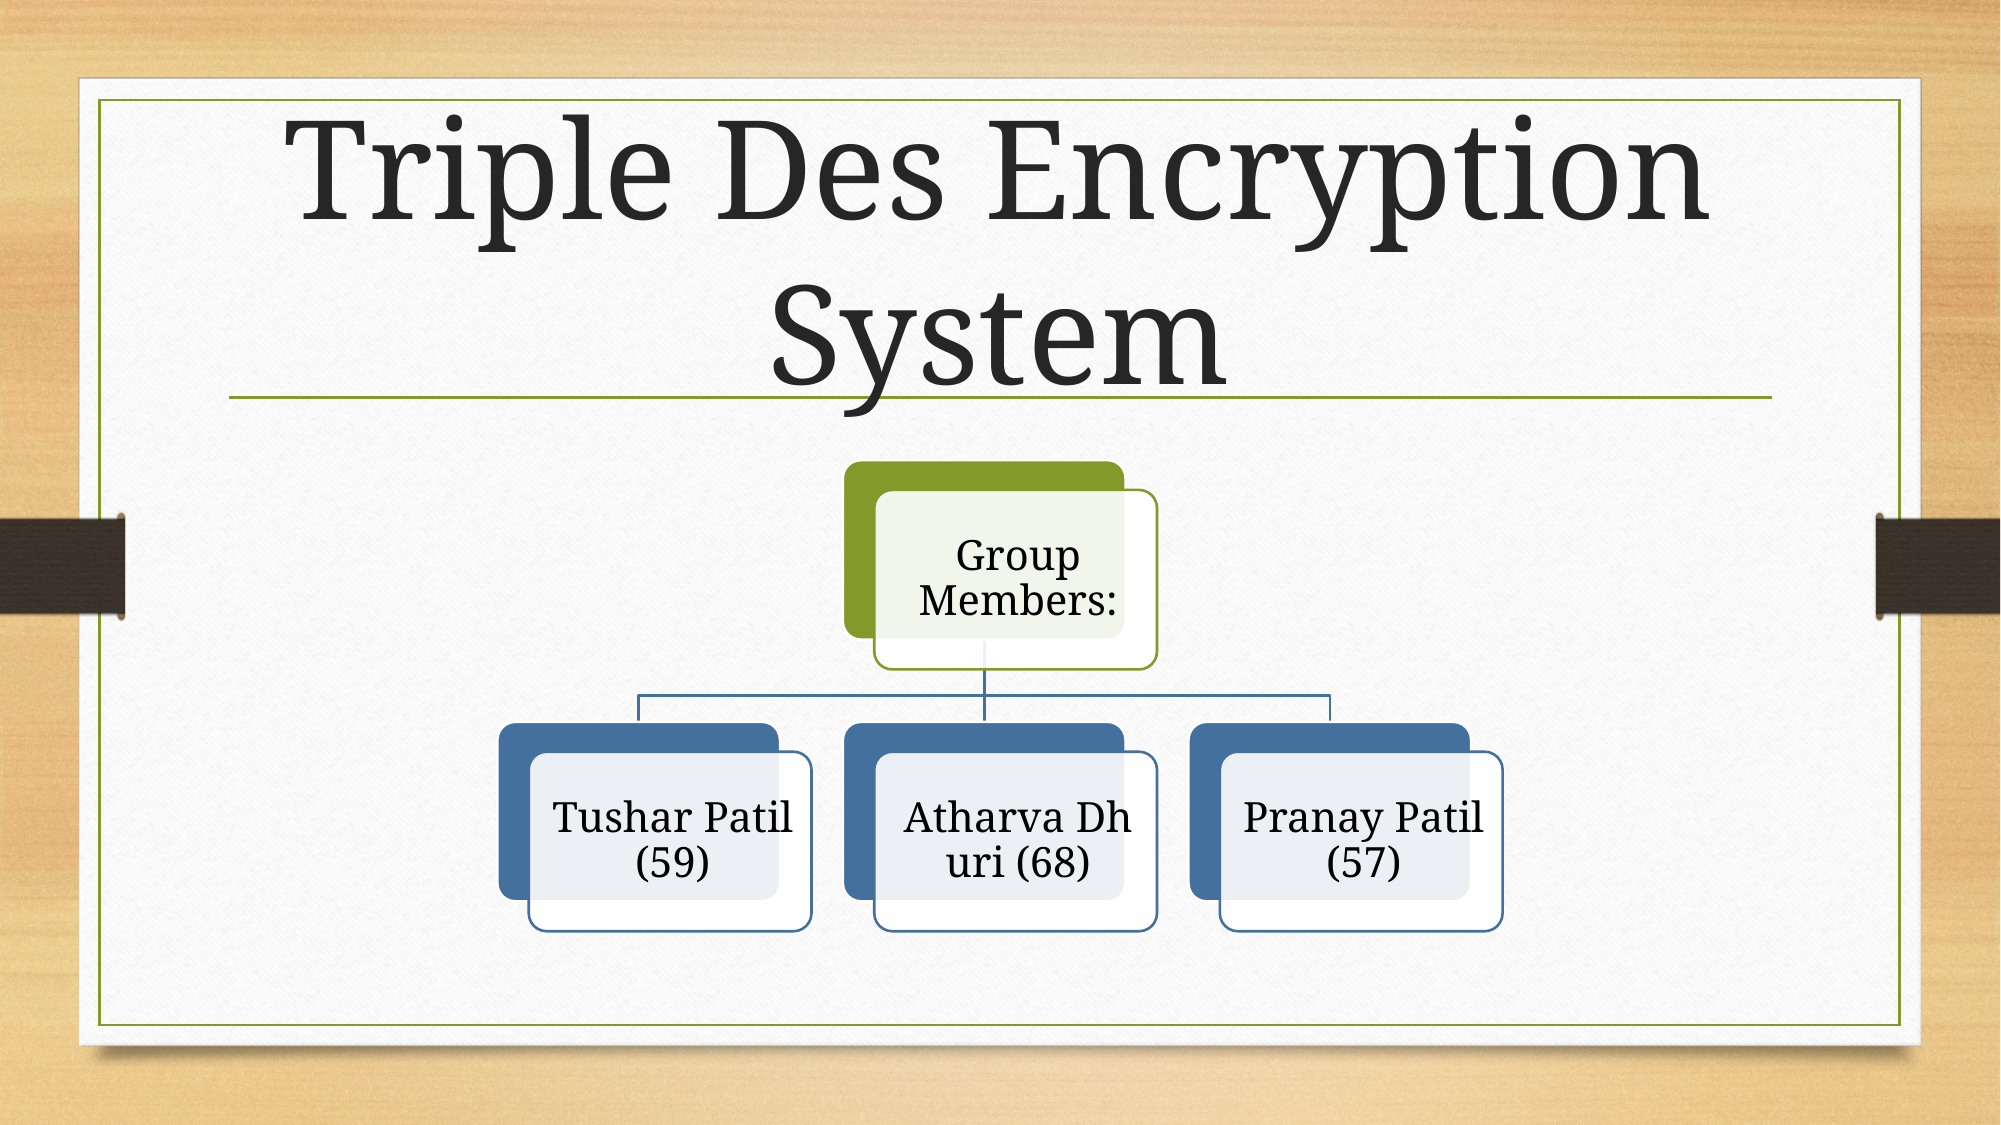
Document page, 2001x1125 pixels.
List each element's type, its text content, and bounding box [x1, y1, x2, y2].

picture [0, 0, 2001, 1125]
title Triple Des Encryption System [126, 251, 1872, 408]
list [212, 459, 1788, 932]
